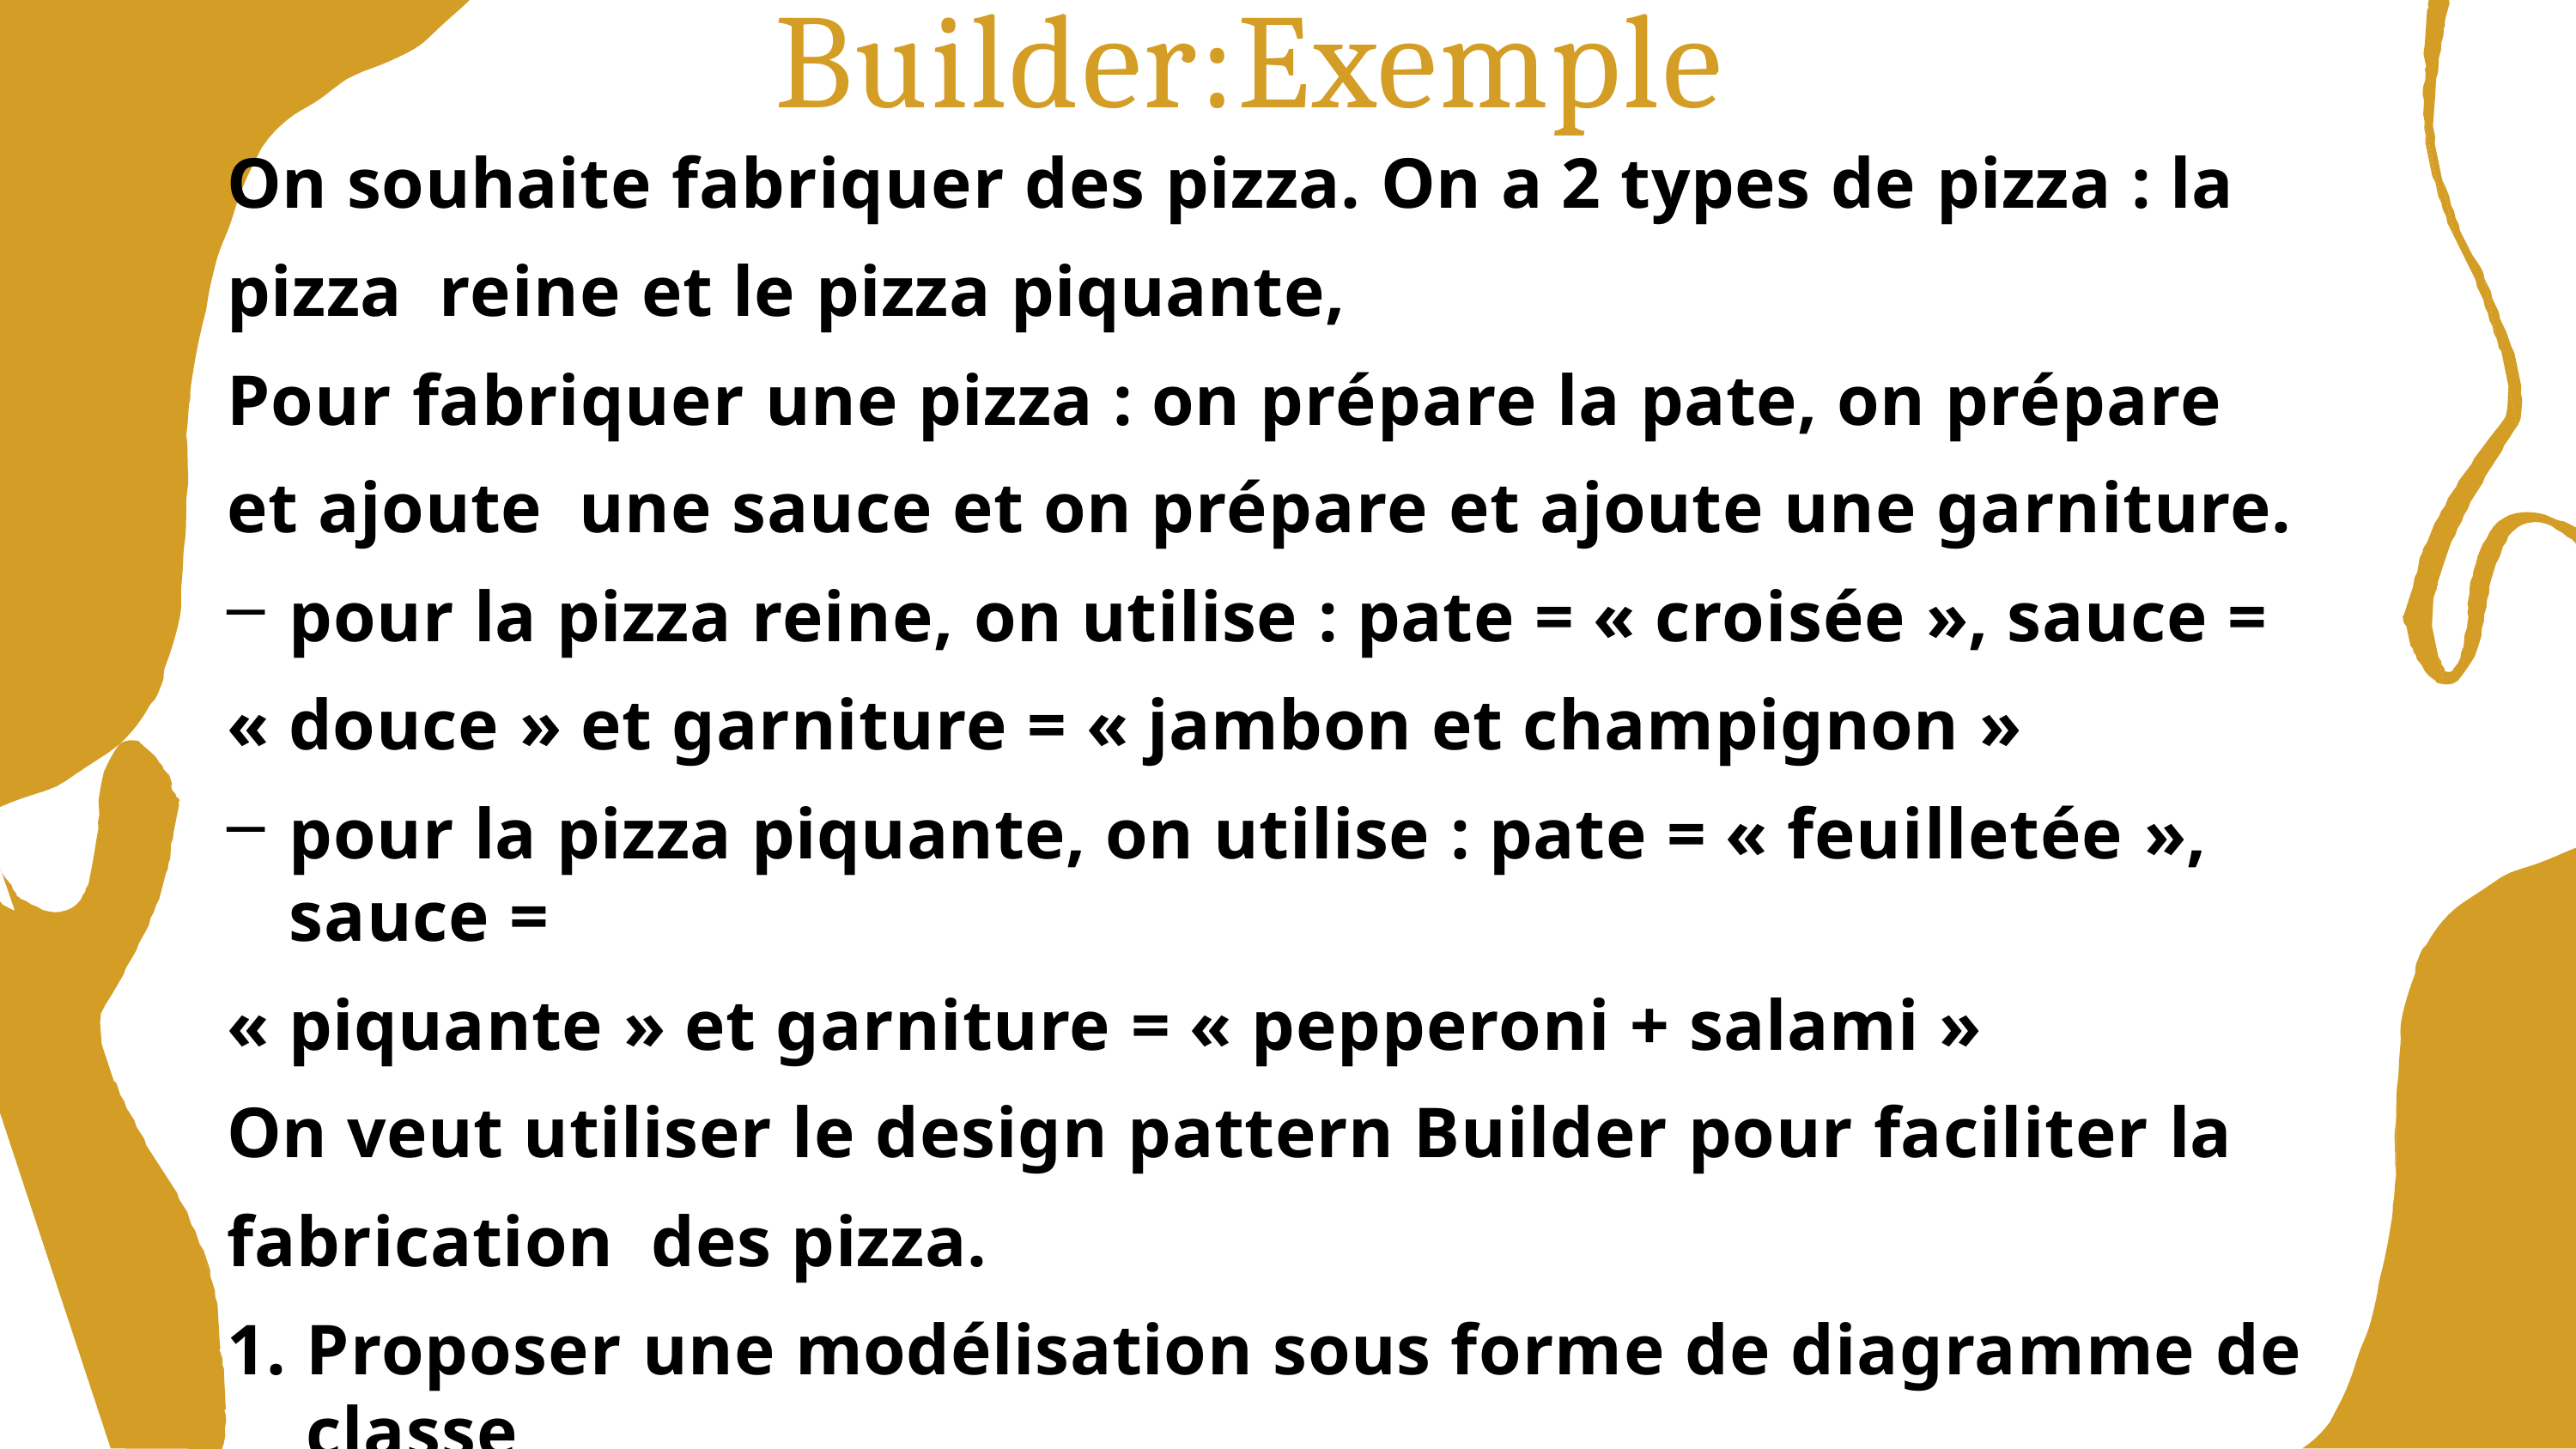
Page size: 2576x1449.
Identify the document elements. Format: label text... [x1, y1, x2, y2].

title Builder:Exemple [773, 0, 1777, 112]
text_box [0, 0, 470, 1449]
text_box On souhaite fabriquer des pizza. On a 2 types de pizza : la pizza reine et le pizza piquante, Pour fabriquer une pizza : on prépare la pate, on prépare et ajoute une sauce et on prépare et ajoute une garniture. pour la pizza reine, on utilise : pate = « croisée », sauce = « douce » et garniture = « jambon et champignon » pour la pizza piquante, on utilise : pate = « feuilletée », sauce = « piquante » et garniture = « pepperoni + salami » On veut utiliser le design pattern Builder pour faciliter la fabrication des pizza. Proposer une modélisation sous forme de diagramme de classe Proposer le code source correspondant. [225, 112, 2367, 1449]
text_box [2403, 0, 2576, 685]
text_box [2367, 847, 2576, 1449]
